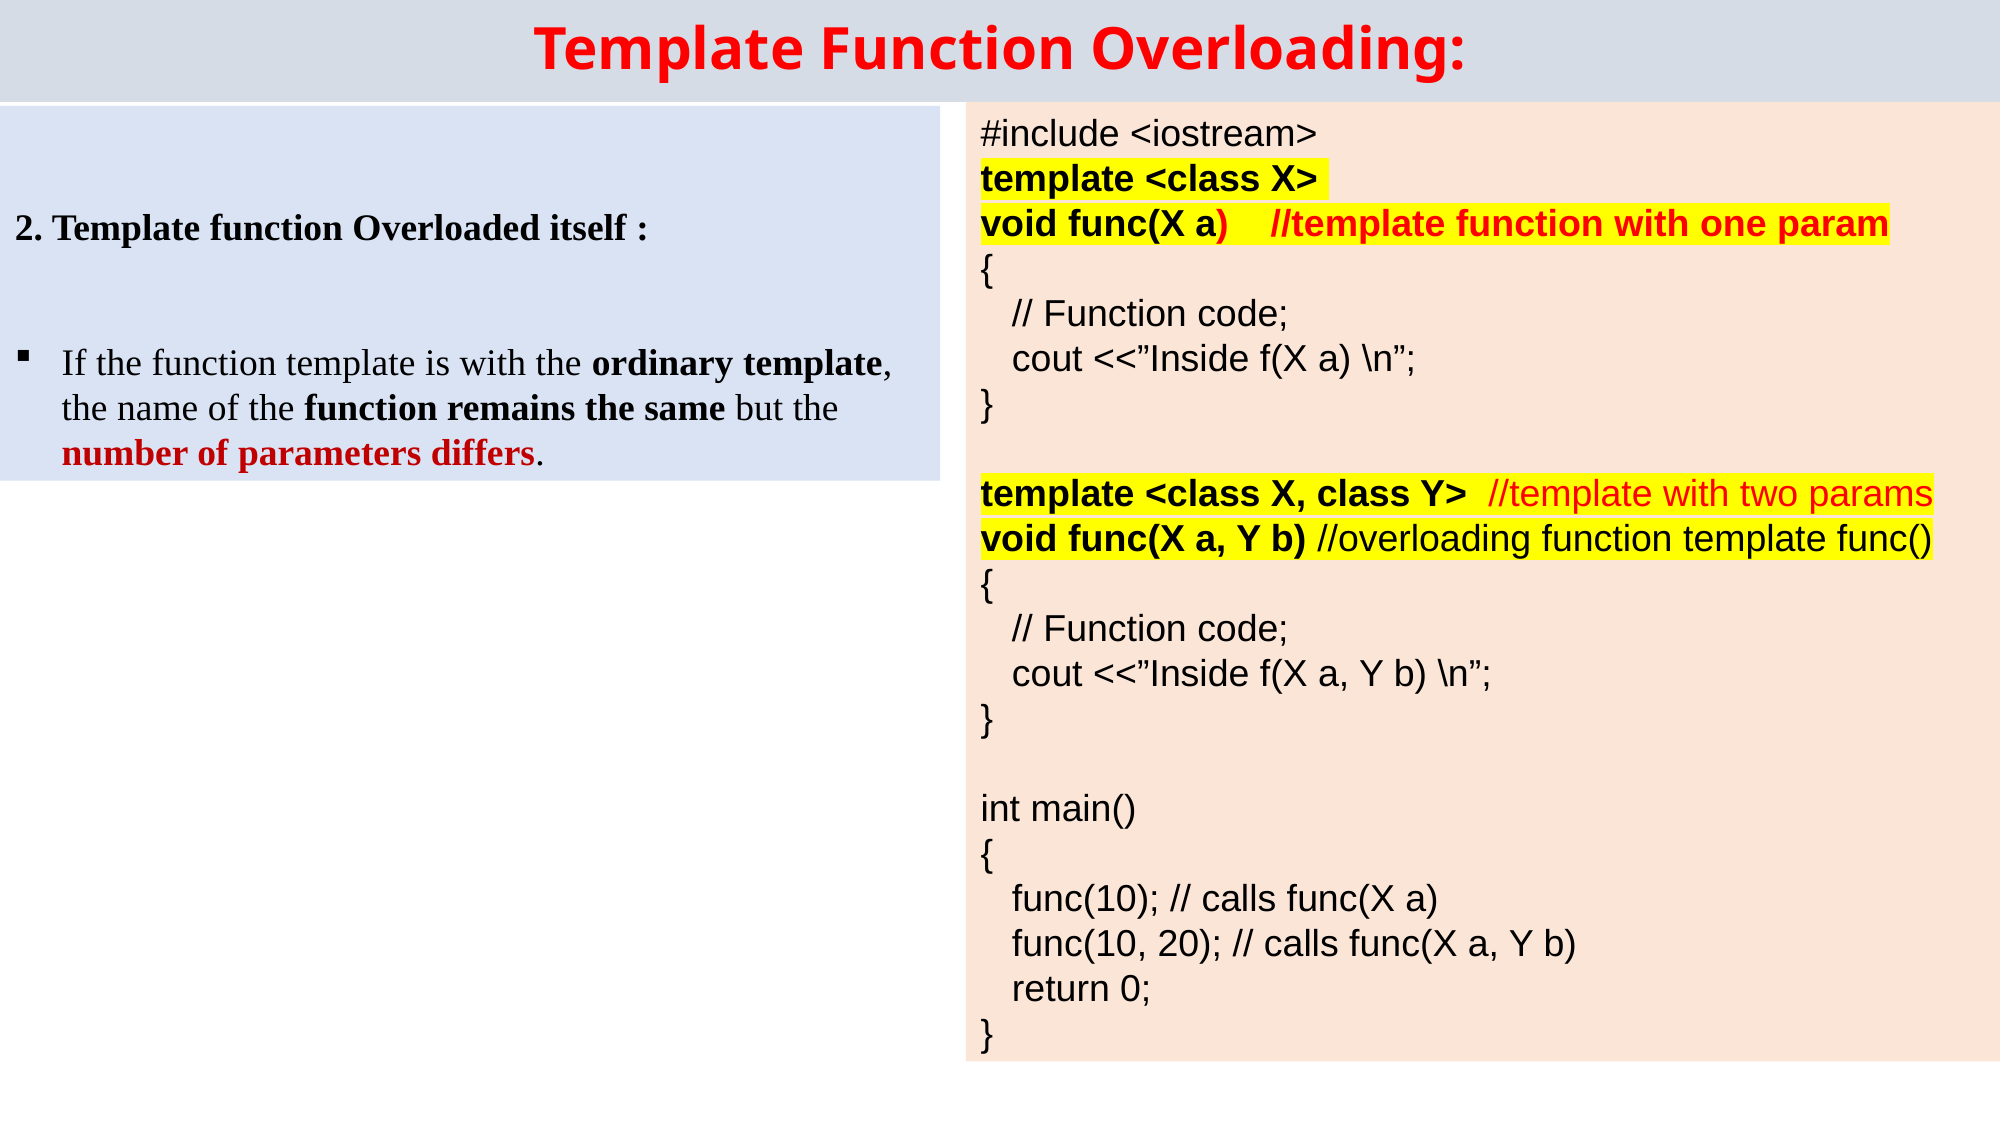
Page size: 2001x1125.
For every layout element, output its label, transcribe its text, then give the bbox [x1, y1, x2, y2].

text_box 2. Template function Overloaded itself : If the function template is with the ordinary template, the name of the function remains the same but the number of parameters differs. [0, 105, 941, 481]
text_box #include <iostream> template <class X> void func(X a) //template function with one param { // Function code; cout <<”Inside f(X a) \n”; } template <class X, class Y> //template with two params void func(X a, Y b) //overloading function template func() { // Function code; cout <<”Inside f(X a, Y b) \n”; } int main() { func(10); // calls func(X a) func(10, 20); // calls func(X a, Y b) return 0; } [965, 101, 2000, 1062]
title Template Function Overloading: [0, 0, 2000, 102]
